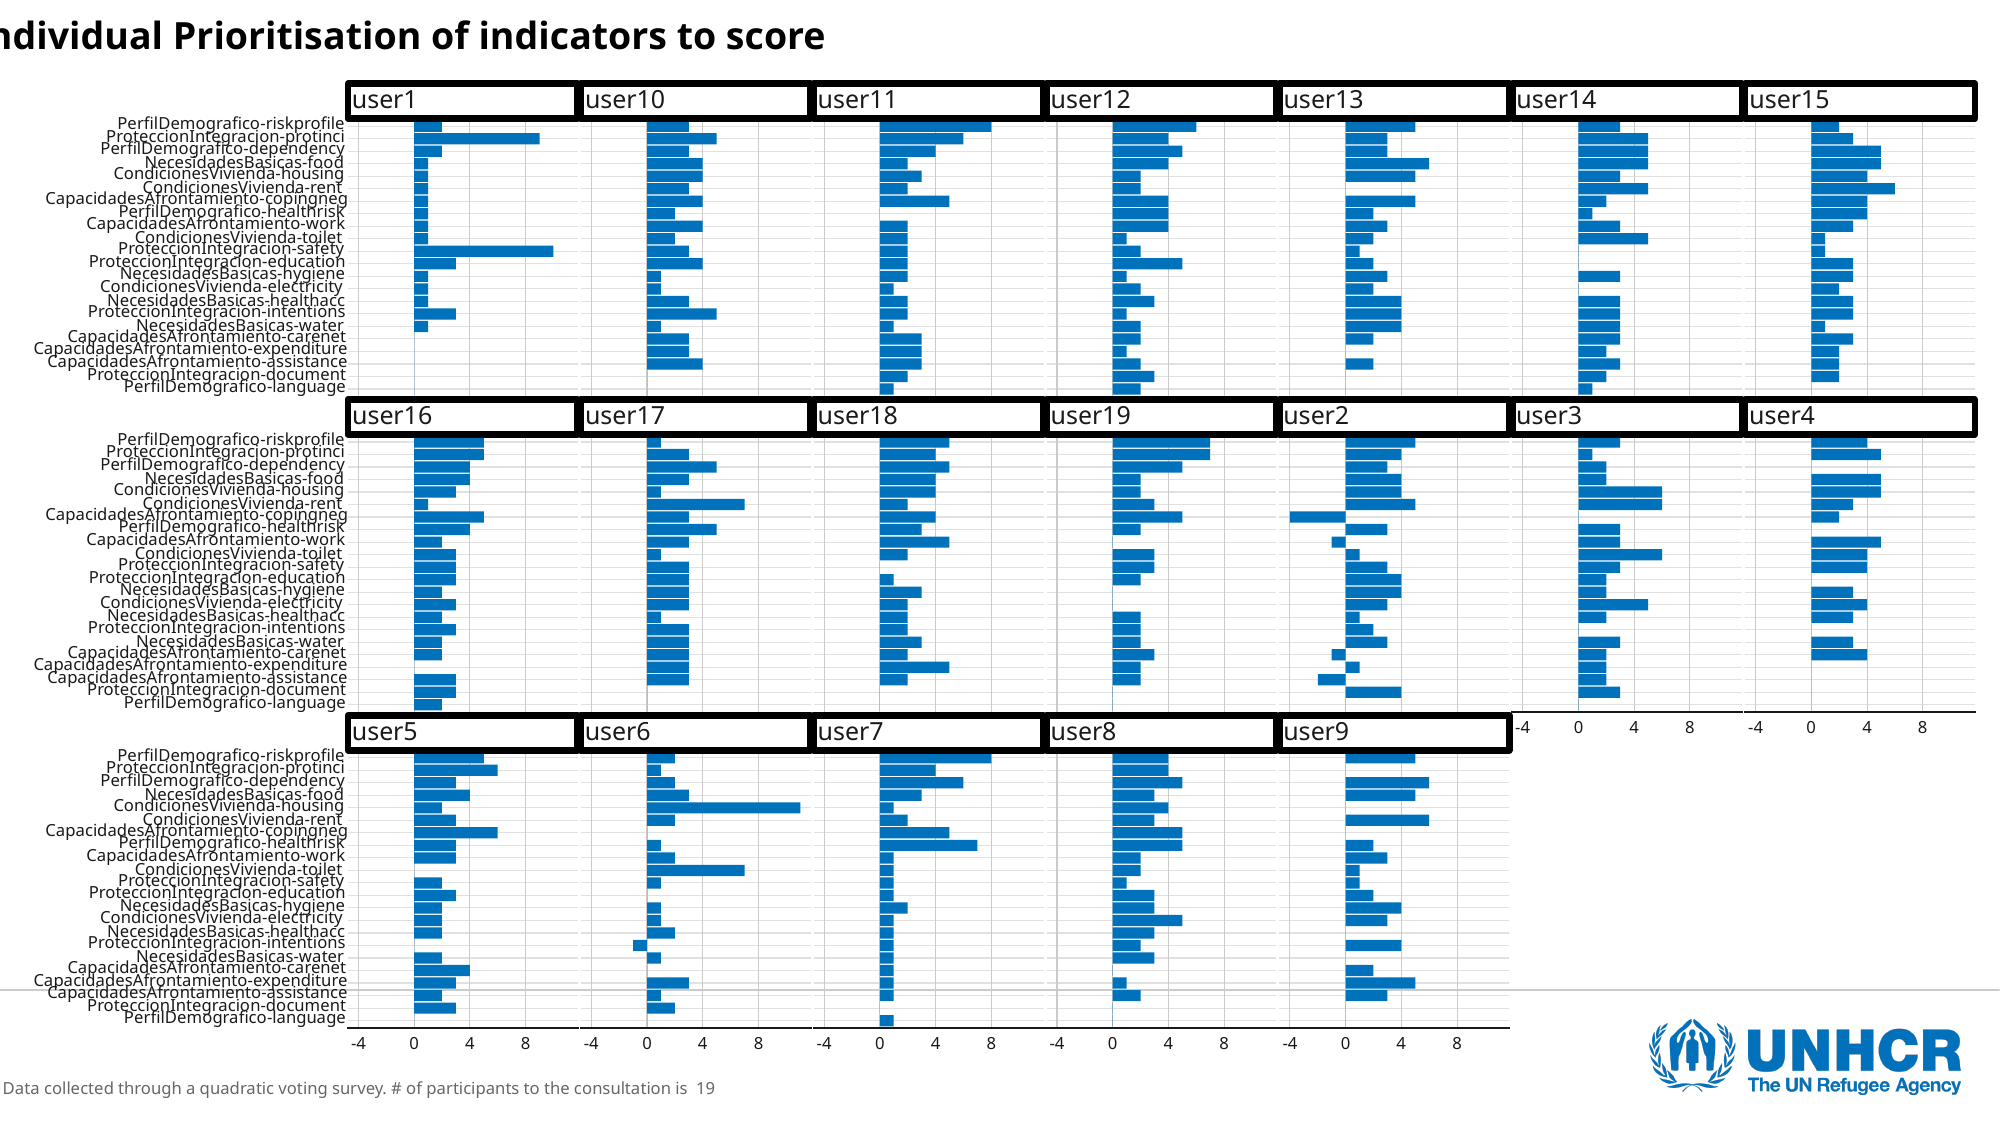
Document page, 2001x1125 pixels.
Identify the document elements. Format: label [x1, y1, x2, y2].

text_box [0, 0, 2000, 1125]
